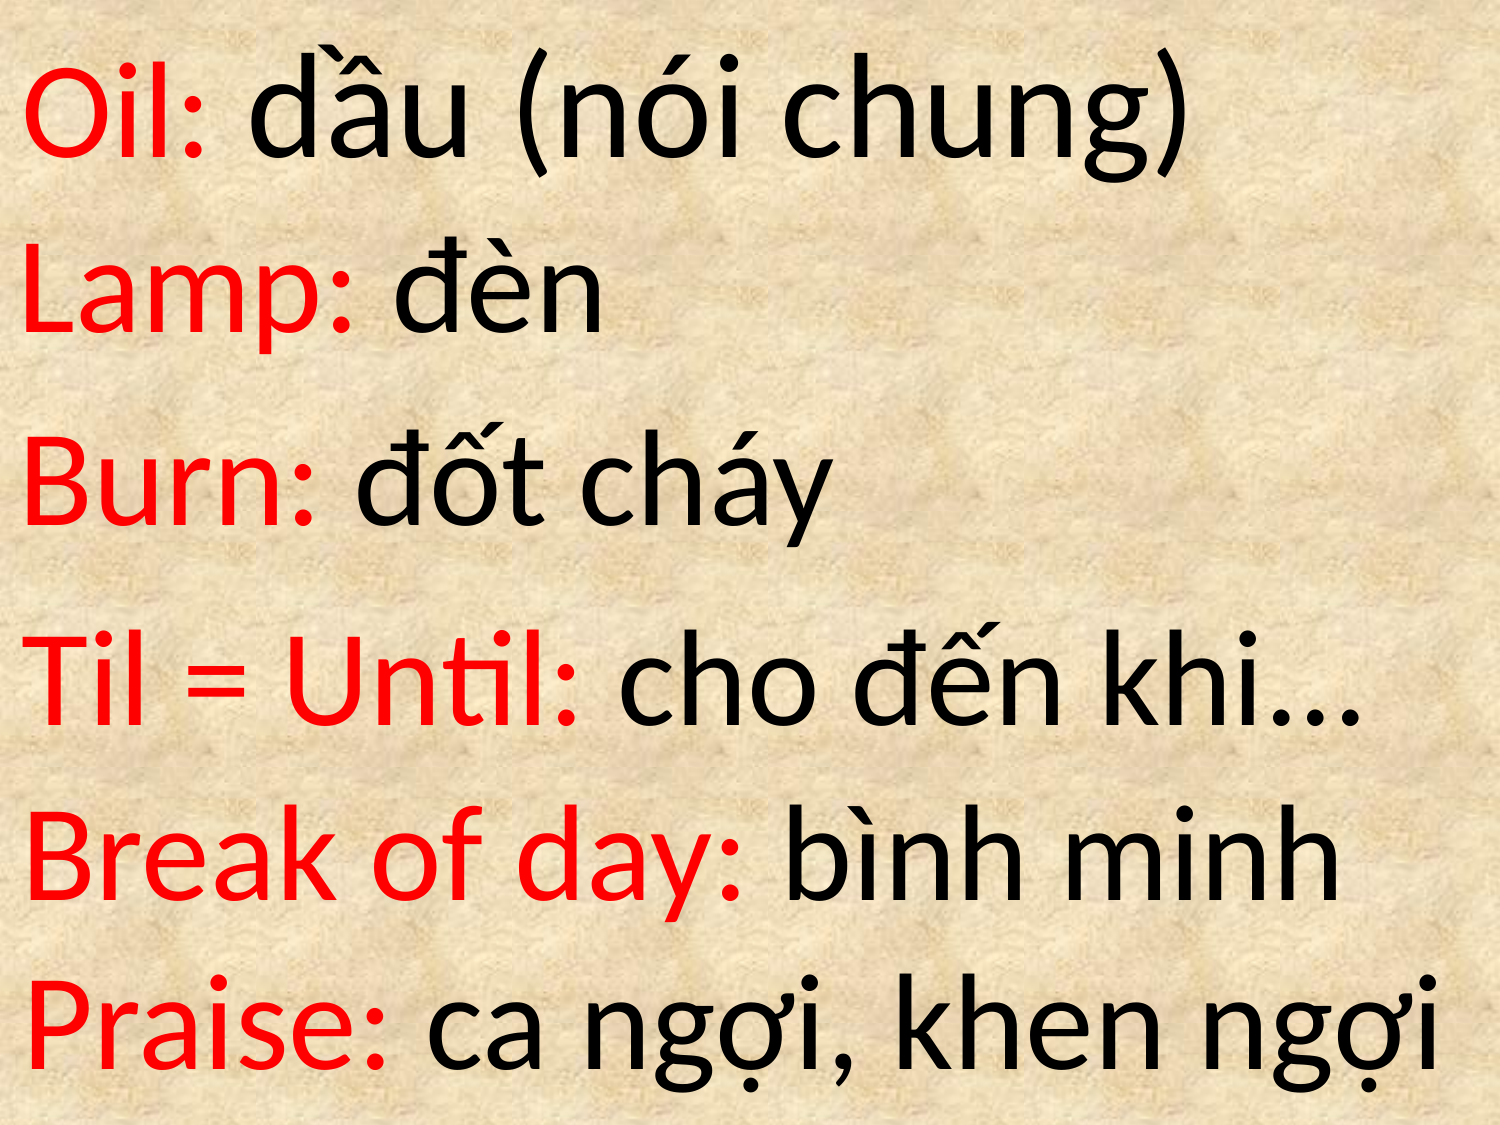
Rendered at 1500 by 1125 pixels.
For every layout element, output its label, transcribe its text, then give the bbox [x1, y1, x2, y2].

text_box Til = Until: cho đến khi... [6, 580, 1384, 761]
picture [0, 0, 1500, 1125]
text_box Burn: đốt cháy [3, 380, 850, 561]
text_box Praise: ca ngợi, khen ngợi [7, 924, 1491, 1105]
text_box Oil: dầu (nói chung) [6, 0, 1212, 195]
text_box Break of day: bình minh [6, 755, 1361, 936]
text_box Lamp: đèn [3, 187, 623, 368]
